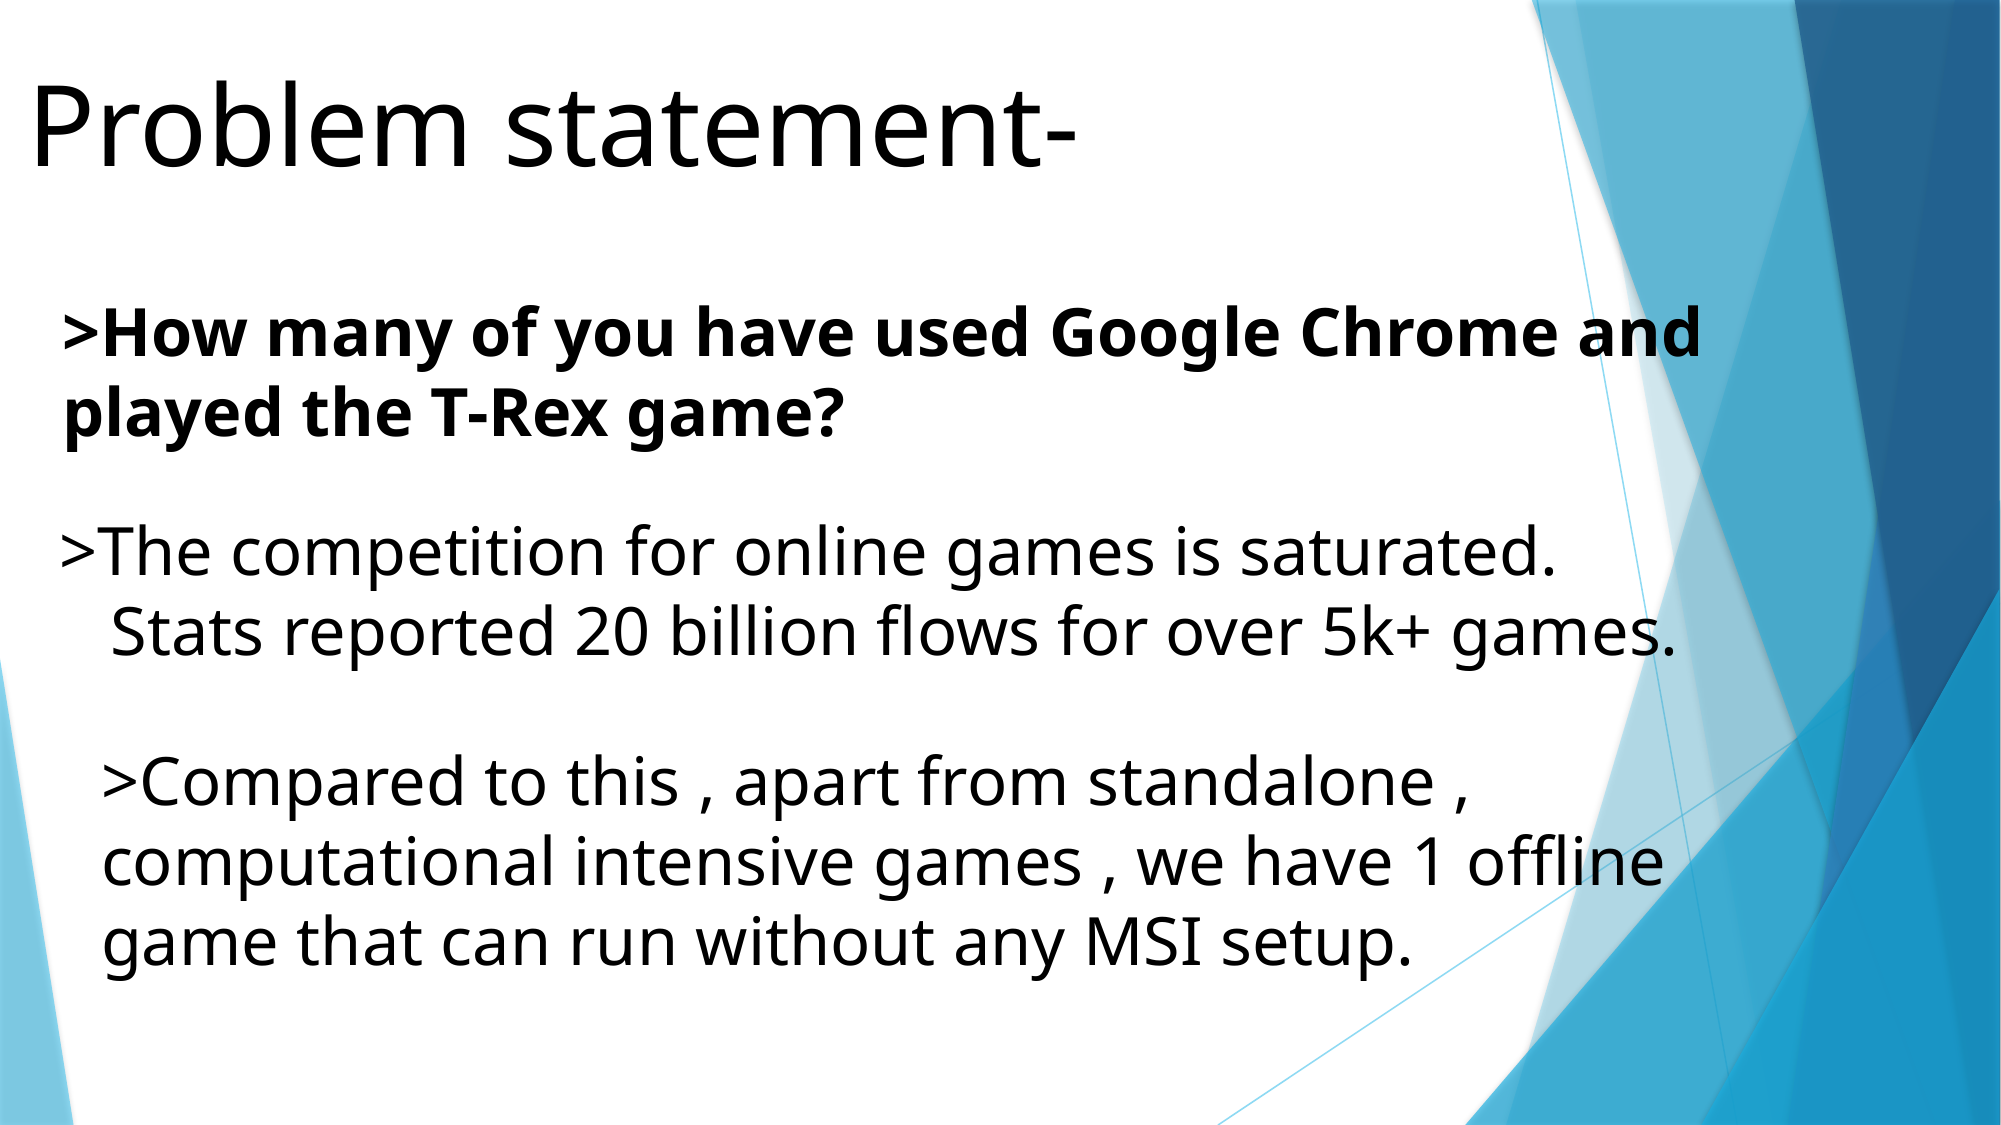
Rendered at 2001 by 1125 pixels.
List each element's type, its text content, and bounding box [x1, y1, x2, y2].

text_box >How many of you have used Google Chrome and played the T-Rex game? [47, 282, 1902, 458]
text_box >The competition for online games is saturated. Stats reported 20 billion flows for over 5k+ games. [44, 501, 1697, 677]
text_box Problem statement- [11, 46, 1095, 197]
text_box >Compared to this , apart from standalone , computational intensive games , we have 1 offline game that can run without any MSI setup. [86, 731, 1732, 987]
